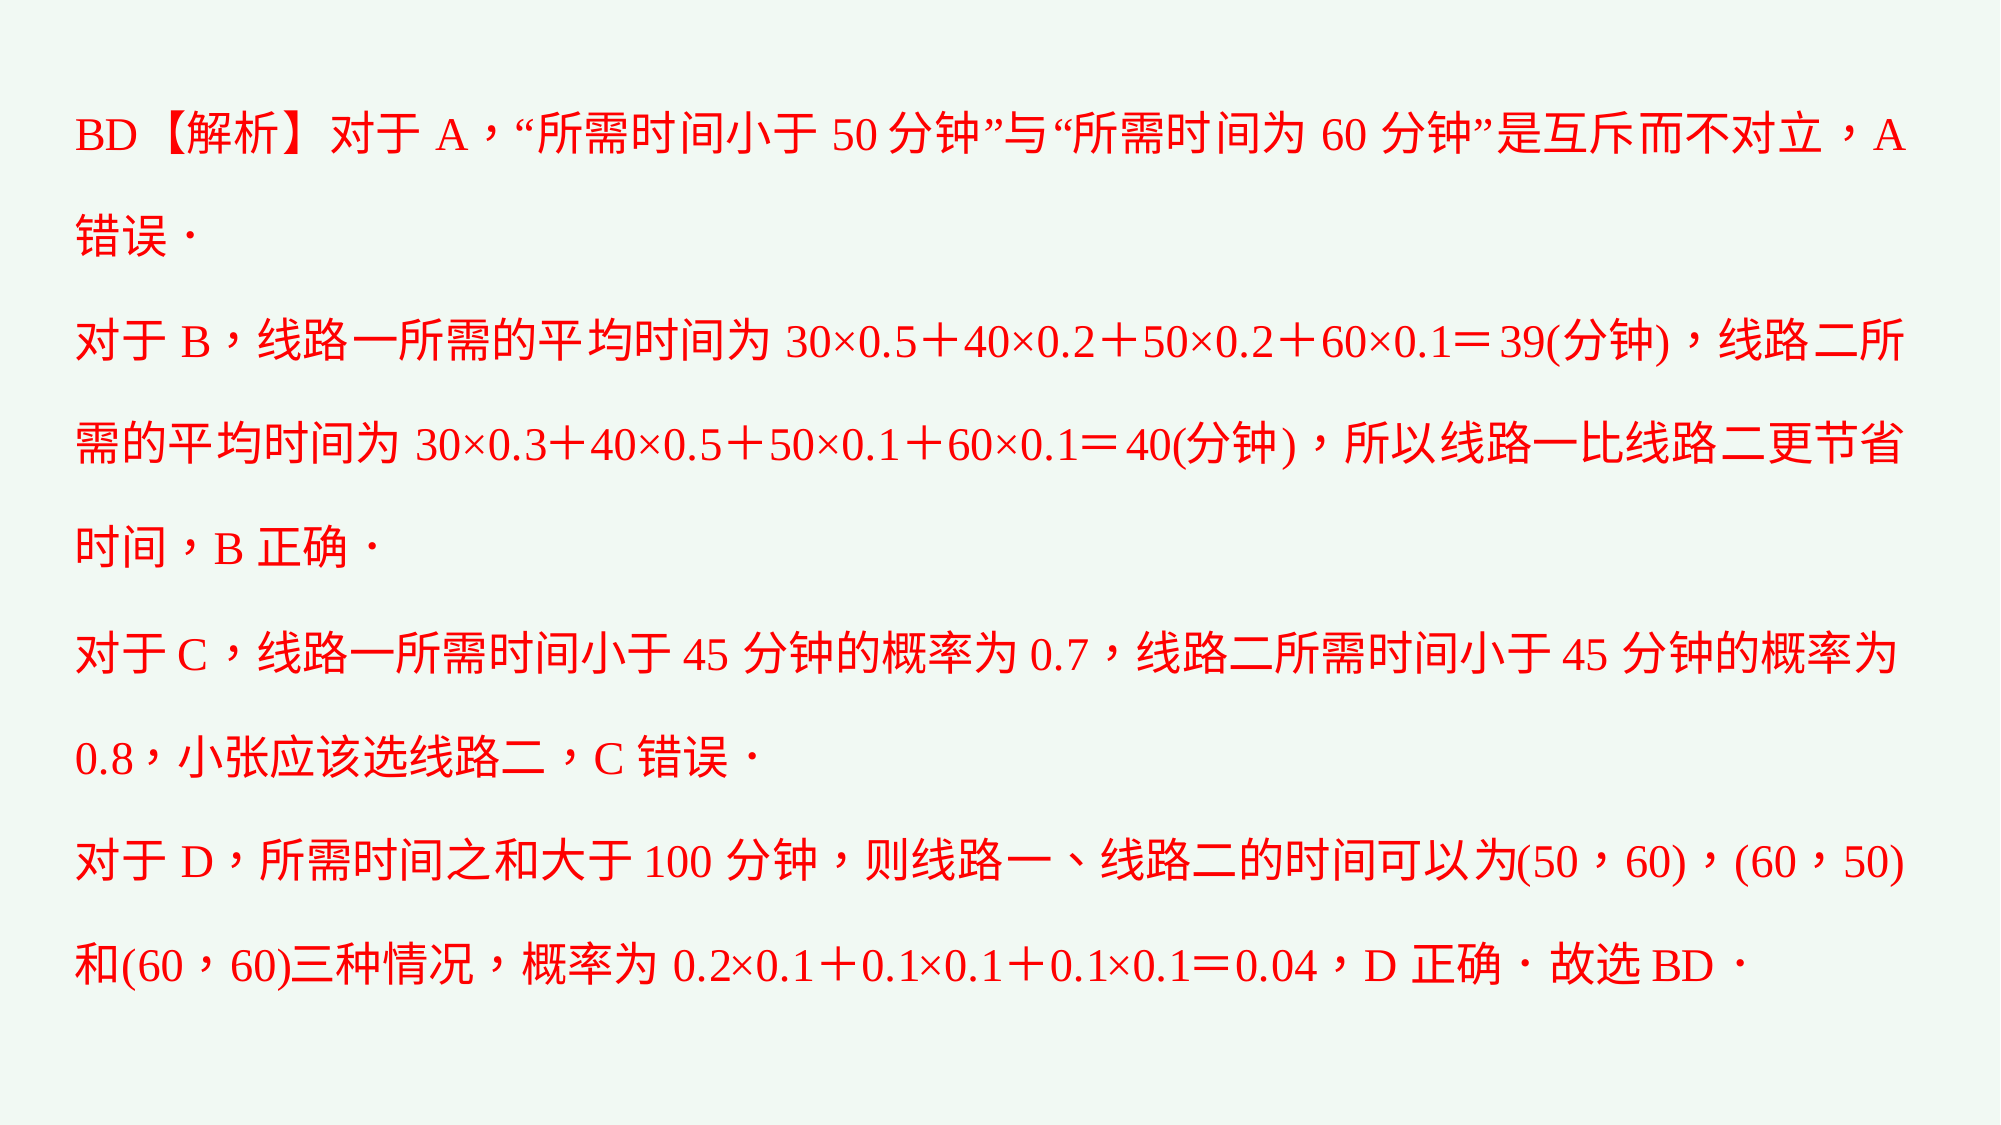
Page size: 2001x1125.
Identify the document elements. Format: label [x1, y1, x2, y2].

text_box [74, 80, 1907, 1088]
